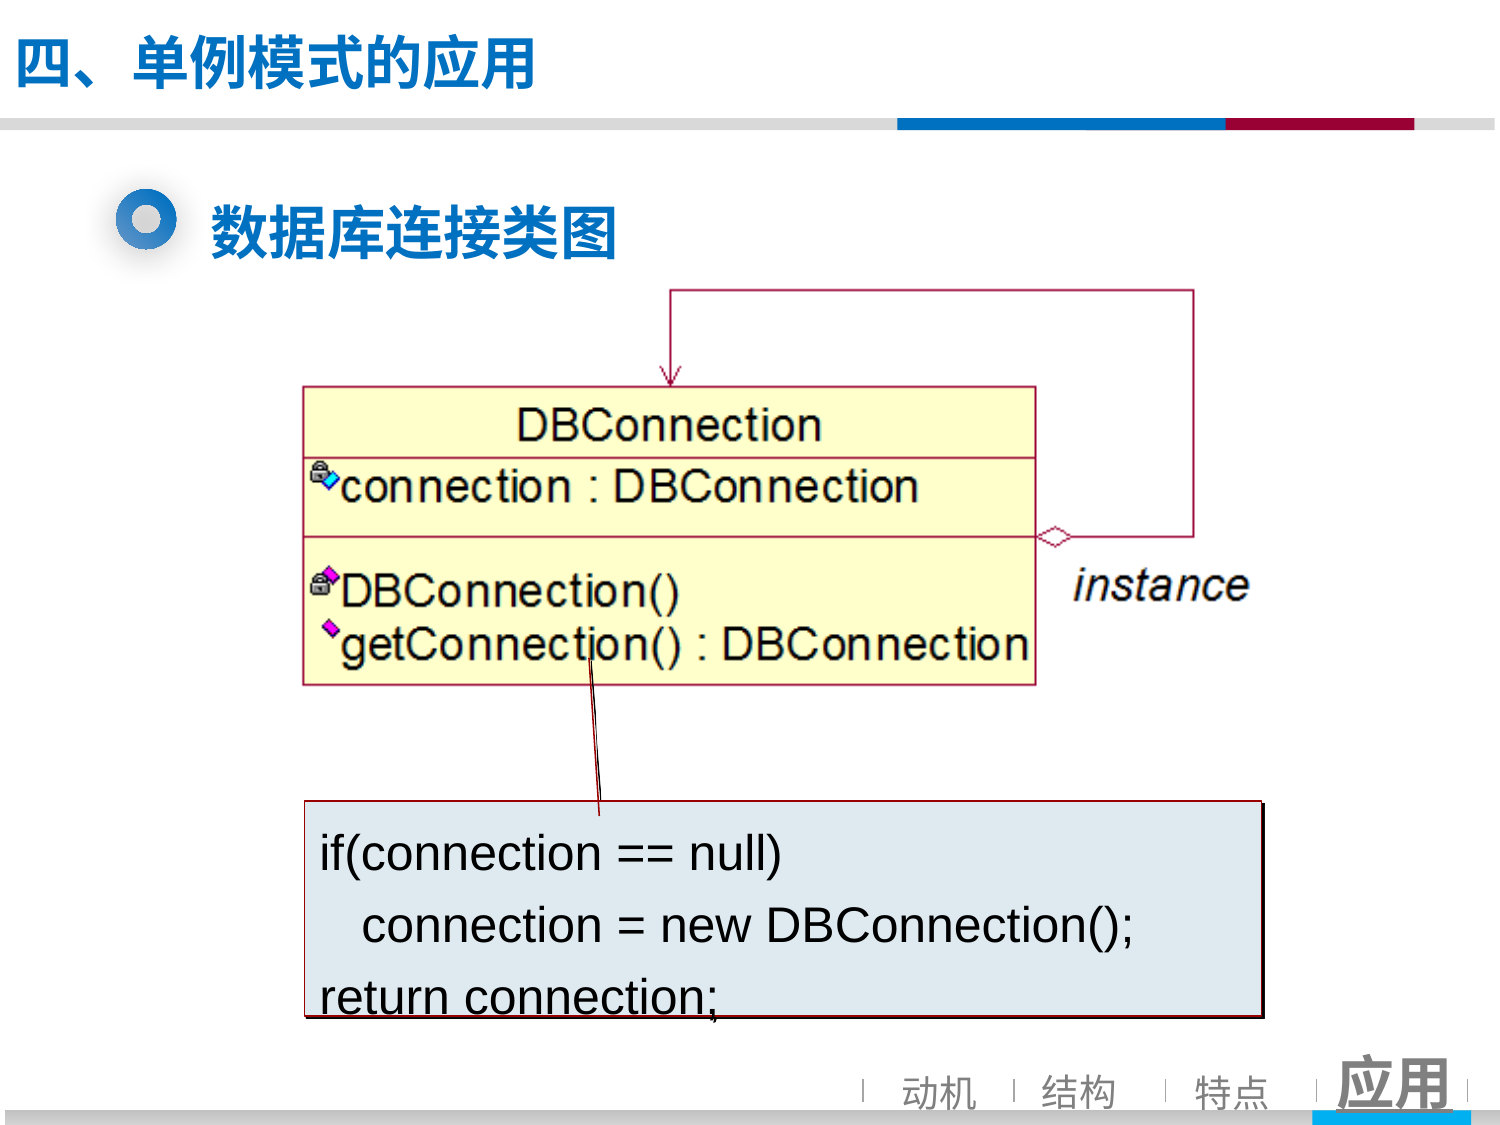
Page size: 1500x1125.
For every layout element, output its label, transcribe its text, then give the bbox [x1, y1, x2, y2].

picture [287, 261, 1262, 709]
text_box if(connection == null) connection = new DBConnection(); return connection; [304, 717, 1262, 1016]
text_box 结构 [1027, 1061, 1146, 1122]
text_box [5, 1110, 1312, 1125]
text_box 数据库连接类图 [195, 153, 702, 274]
text_box 应用 [1321, 1038, 1478, 1124]
text_box [1312, 1110, 1472, 1125]
text_box 特点 [1179, 1062, 1296, 1123]
text_box 四、单例模式的应用 [0, 18, 725, 104]
text_box 动机 [887, 1062, 1005, 1123]
text_box [1472, 1110, 1500, 1125]
text_box [116, 189, 177, 250]
